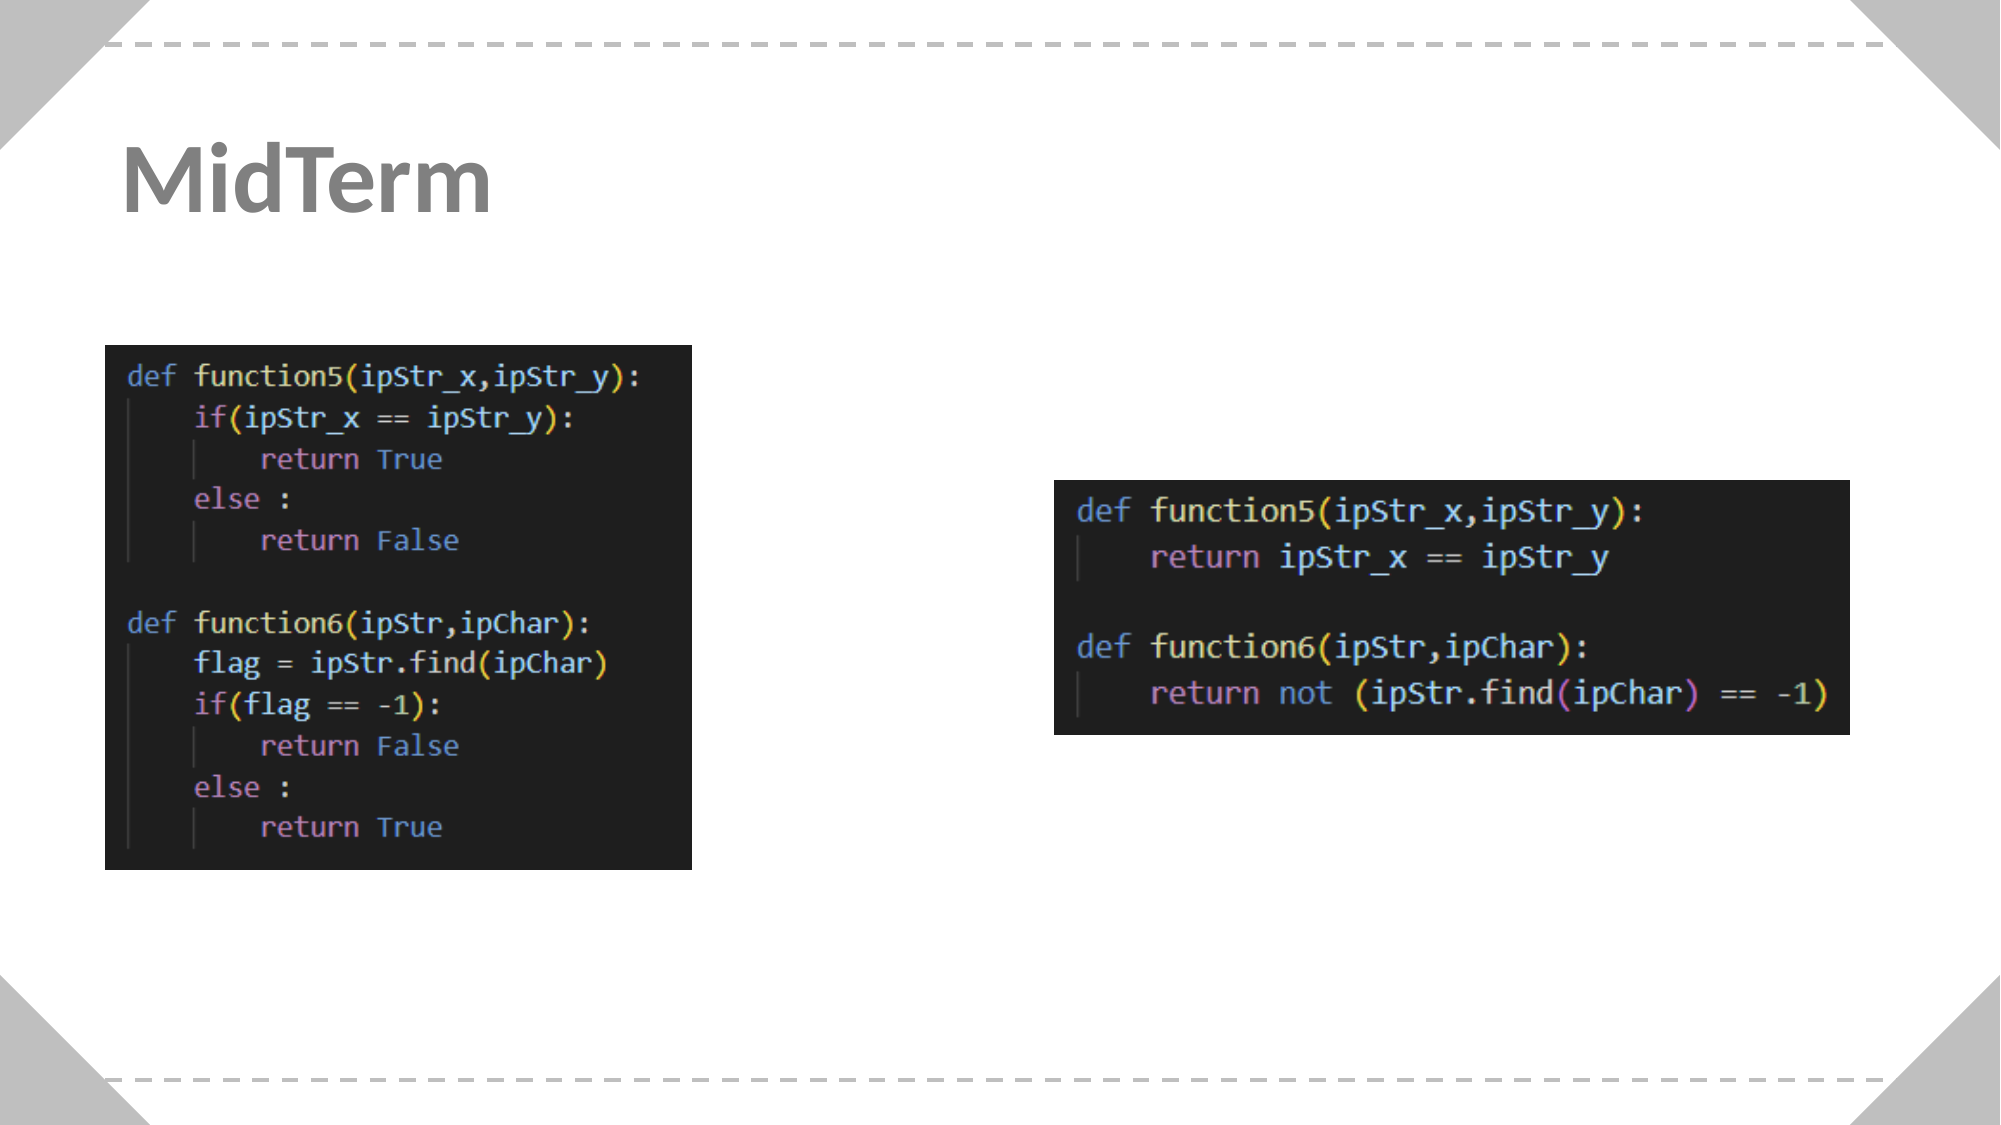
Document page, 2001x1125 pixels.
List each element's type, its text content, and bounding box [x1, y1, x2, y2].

text_box [0, 0, 152, 152]
text_box MidTerm [105, 105, 781, 240]
picture [105, 345, 692, 870]
text_box [1848, 973, 2000, 1125]
picture [1054, 480, 1850, 735]
text_box [0, 973, 152, 1125]
text_box [1848, 0, 2000, 152]
